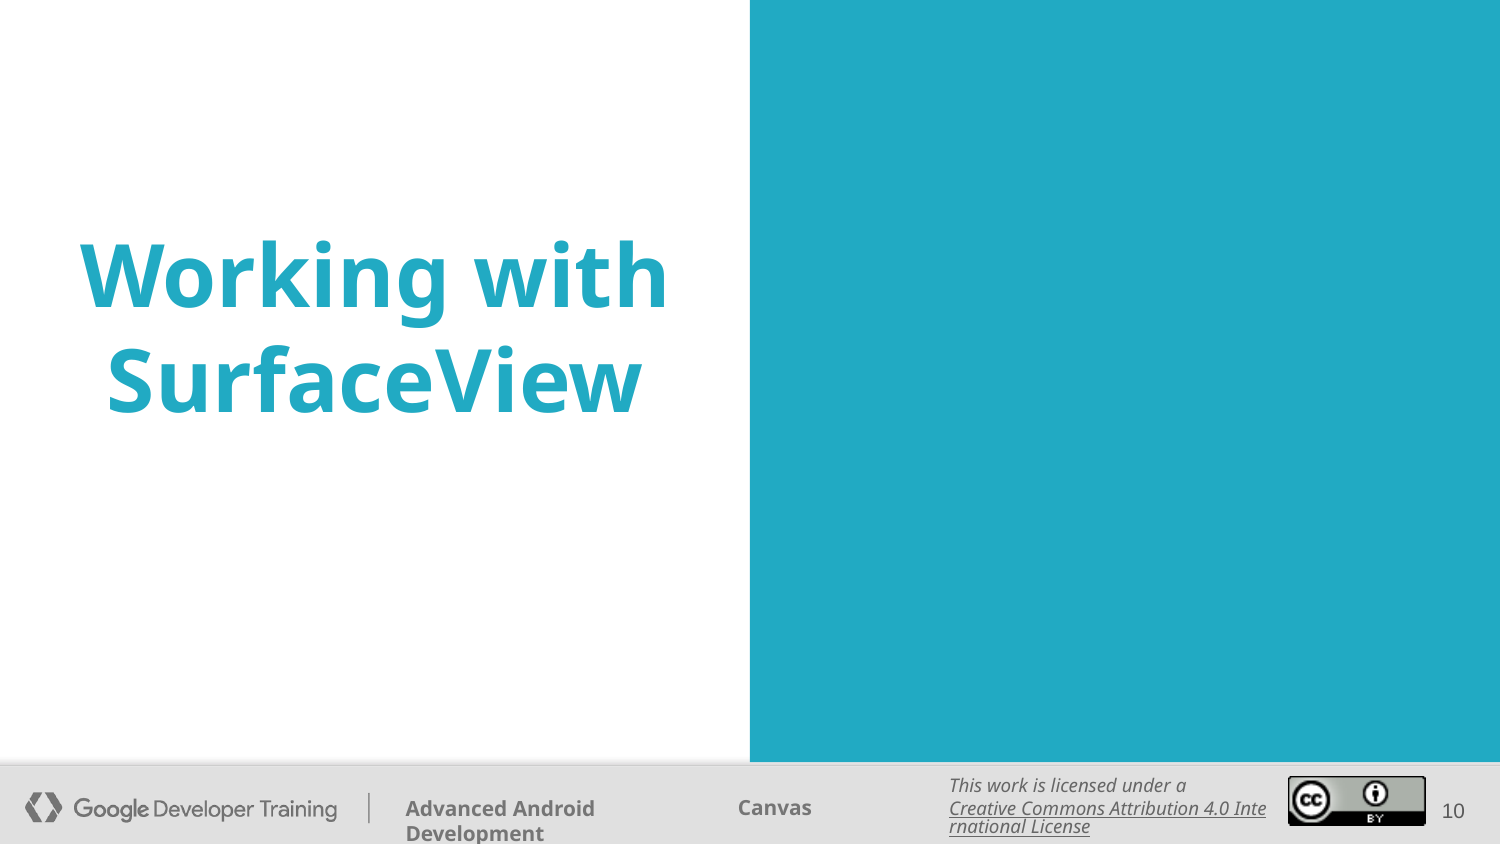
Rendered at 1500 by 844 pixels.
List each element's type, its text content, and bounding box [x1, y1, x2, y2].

picture [0, 0, 1500, 844]
slide_number ‹#› [1389, 777, 1480, 842]
title Working with SurfaceView [43, 202, 708, 446]
